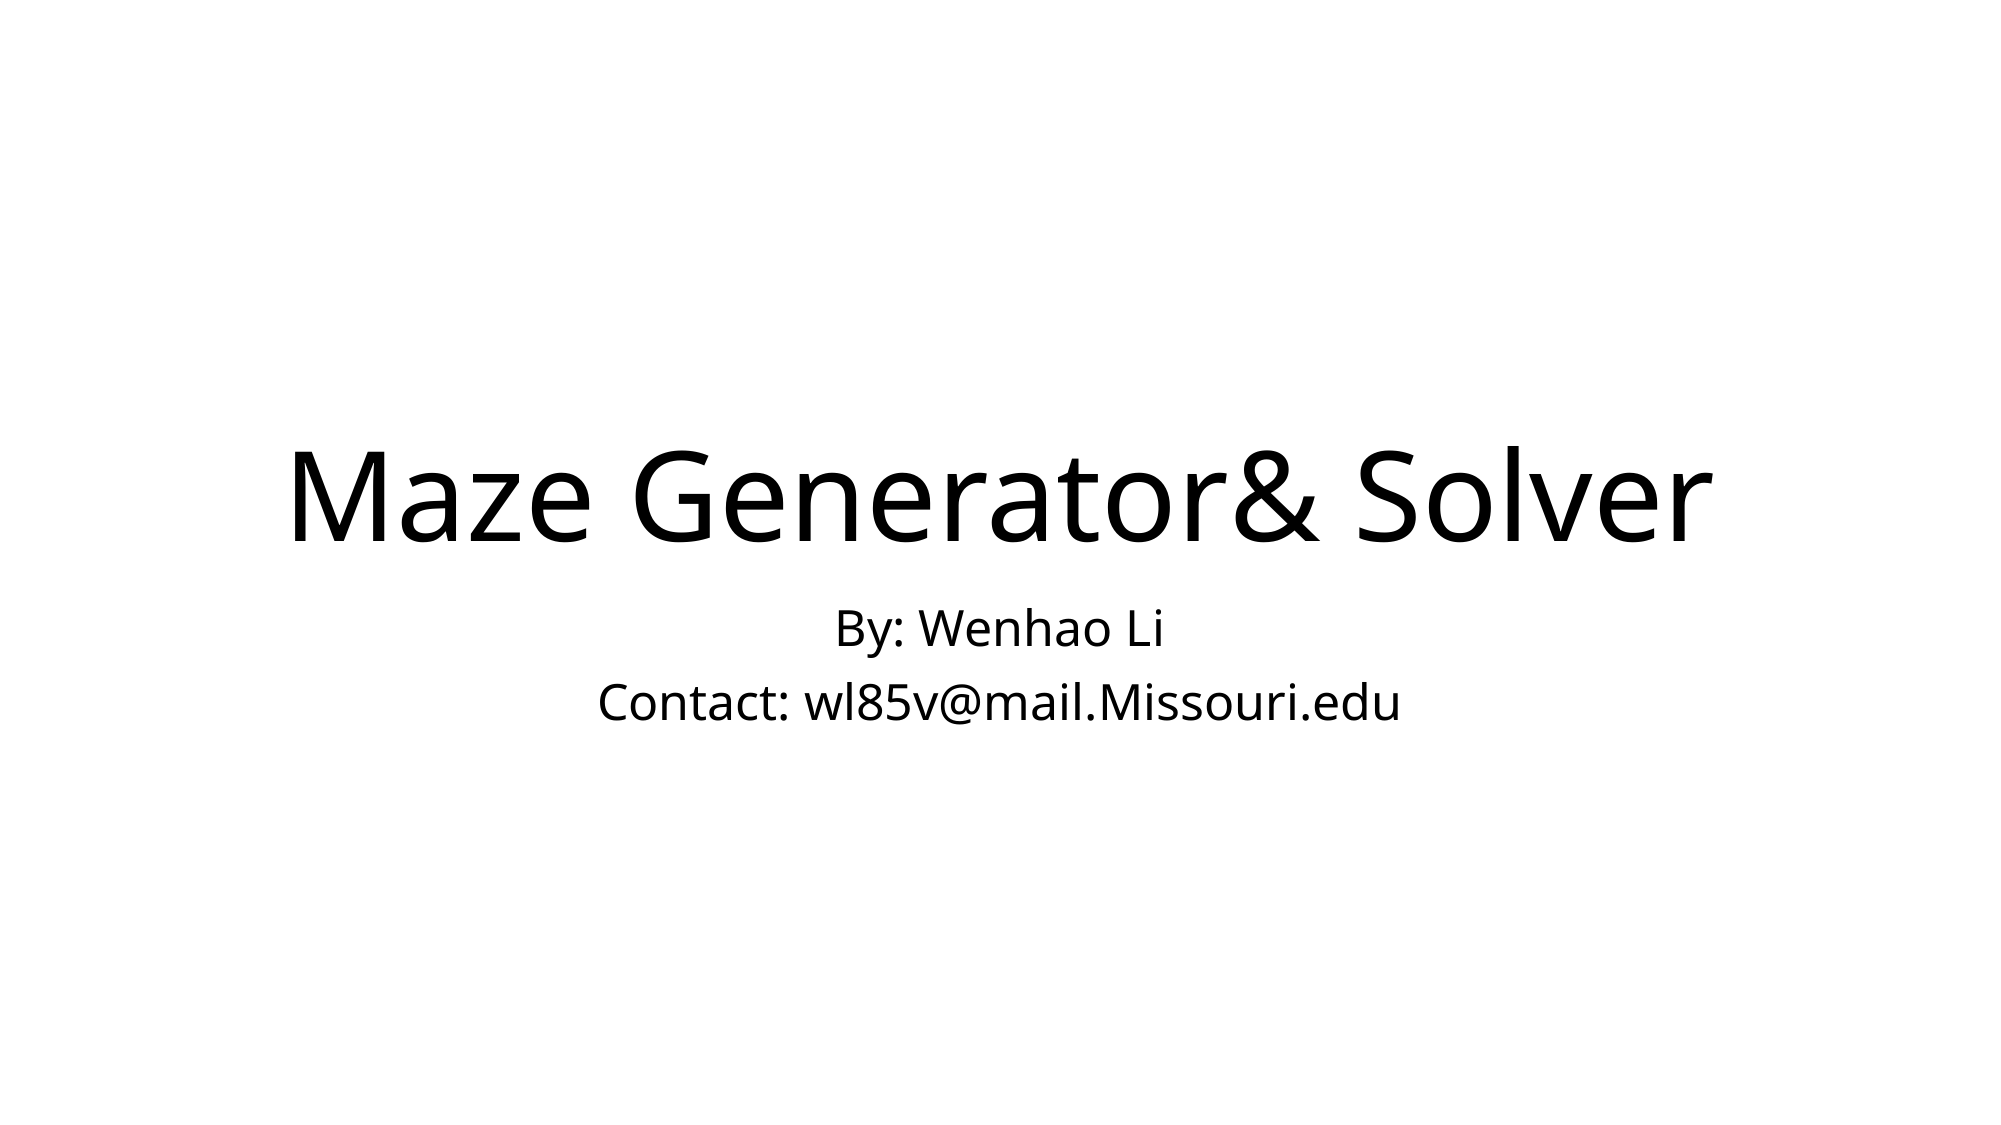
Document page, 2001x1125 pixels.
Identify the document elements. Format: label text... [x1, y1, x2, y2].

subtitle By: Wenhao Li Contact: wl85v@mail.Missouri.edu [249, 595, 1750, 867]
title Maze Generator& Solver [249, 184, 1750, 576]
